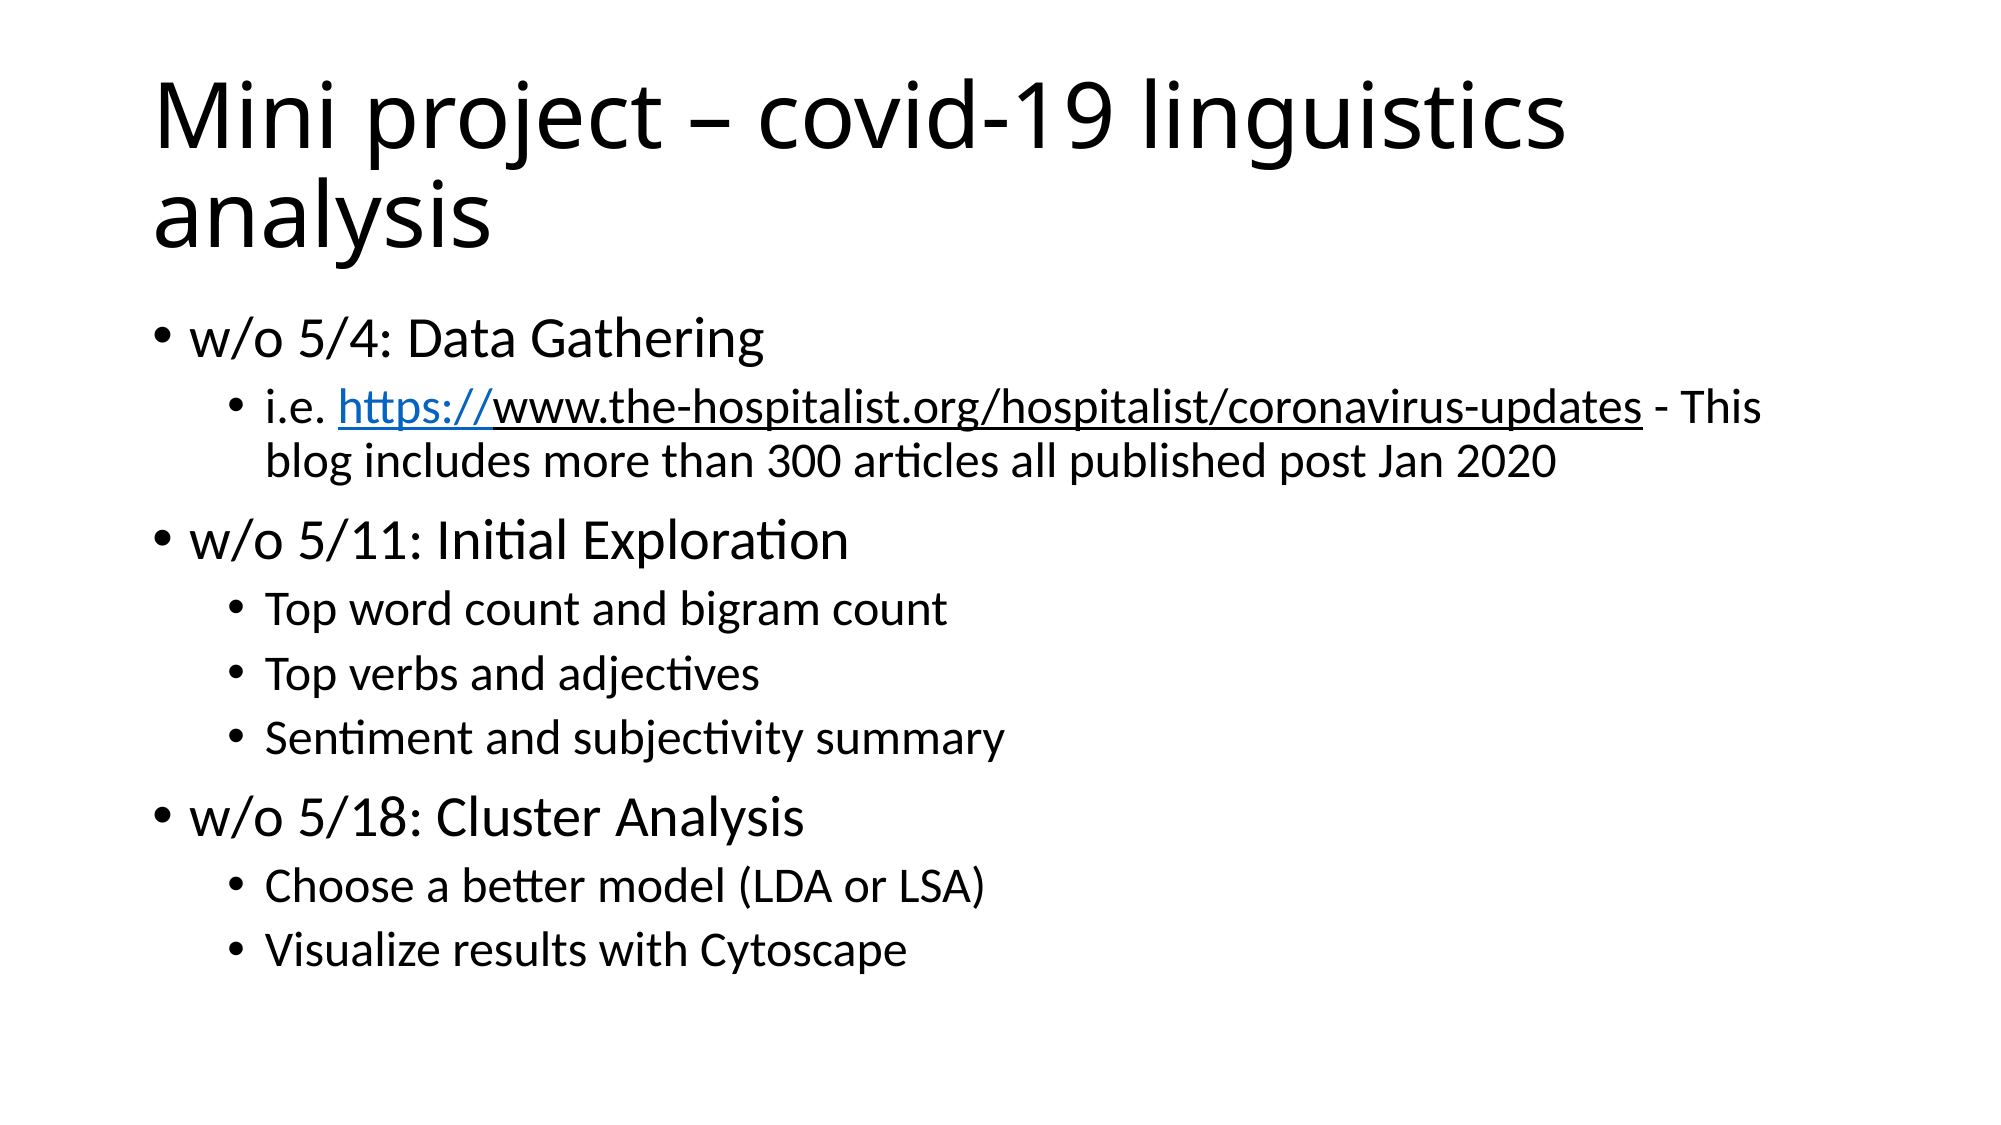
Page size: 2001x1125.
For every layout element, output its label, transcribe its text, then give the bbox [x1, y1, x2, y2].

title Mini project – covid-19 linguistics analysis [137, 59, 1863, 278]
list w/o 5/4: Data Gathering i.e. https://www.the-hospitalist.org/hospitalist/coronavirus-updates - This blog includes more than 300 articles all published post Jan 2020 w/o 5/11: Initial Exploration Top word count and bigram count Top verbs and adjectives Sentiment and subjectivity summary w/o 5/18: Cluster Analysis Choose a better model (LDA or LSA) Visualize results with Cytoscape [137, 299, 1863, 1014]
